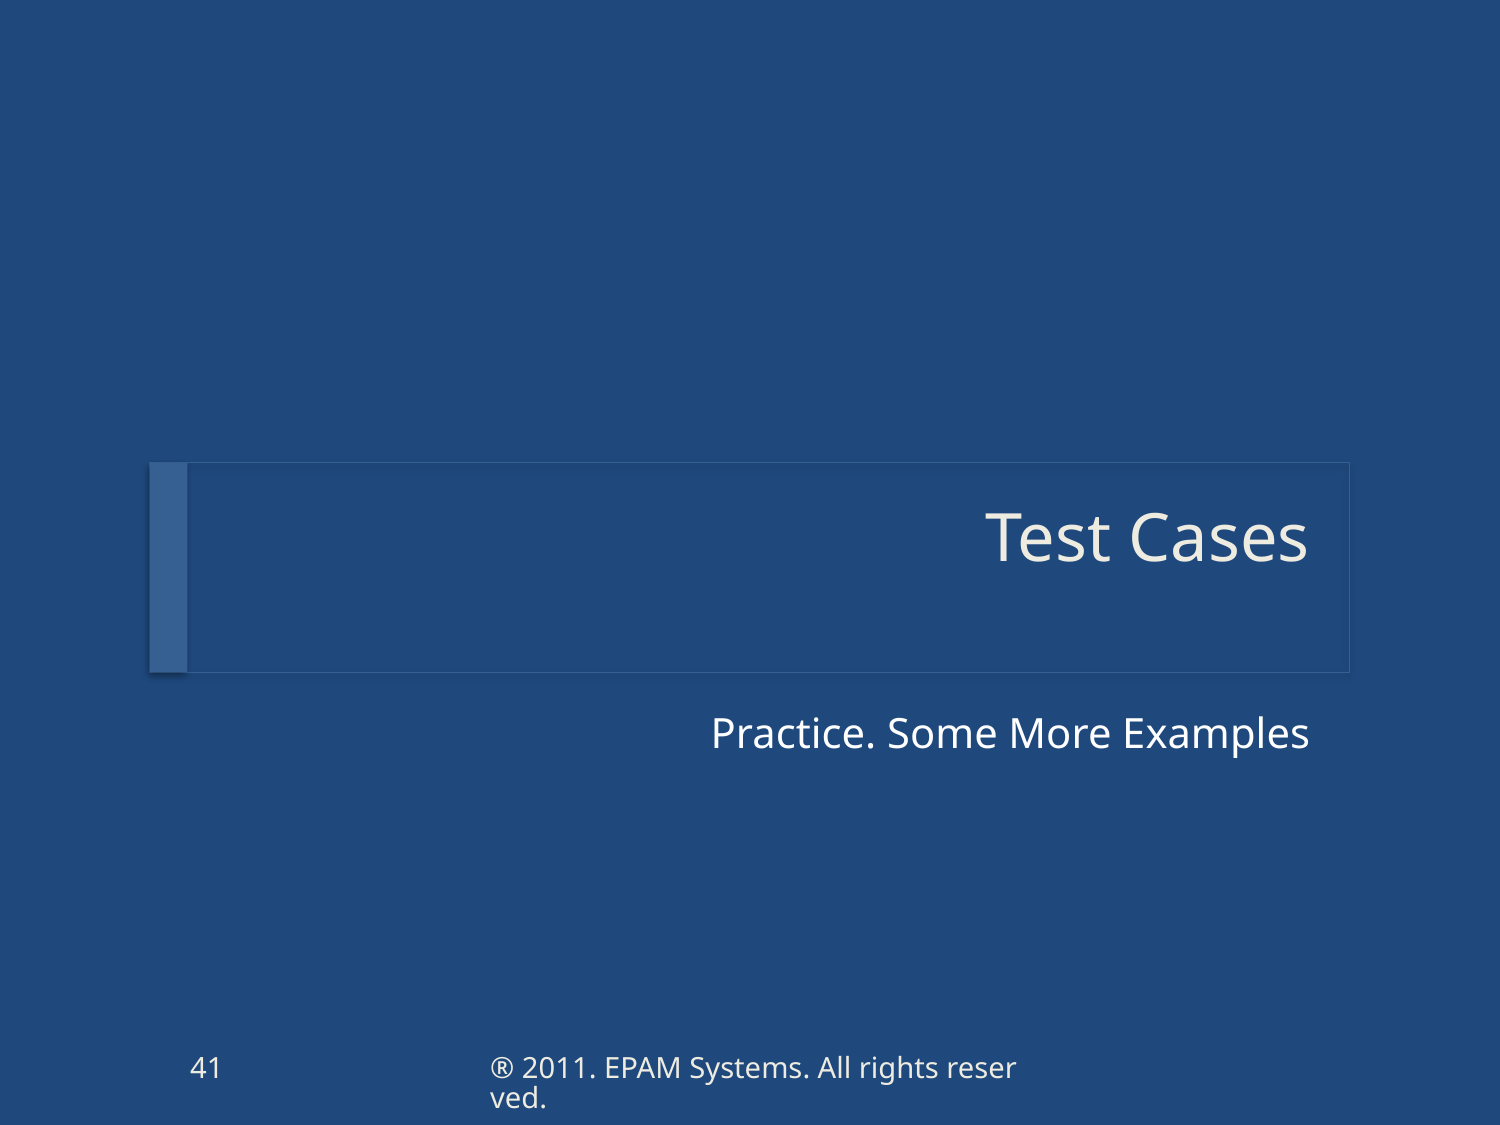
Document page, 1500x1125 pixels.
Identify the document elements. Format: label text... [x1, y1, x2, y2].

title Test Cases [200, 487, 1325, 663]
list Practice. Some More Examples [212, 699, 1325, 888]
slide_number 41 [175, 1042, 425, 1103]
footer ® 2011. EPAM Systems. All rights reserved. [475, 1042, 1046, 1103]
